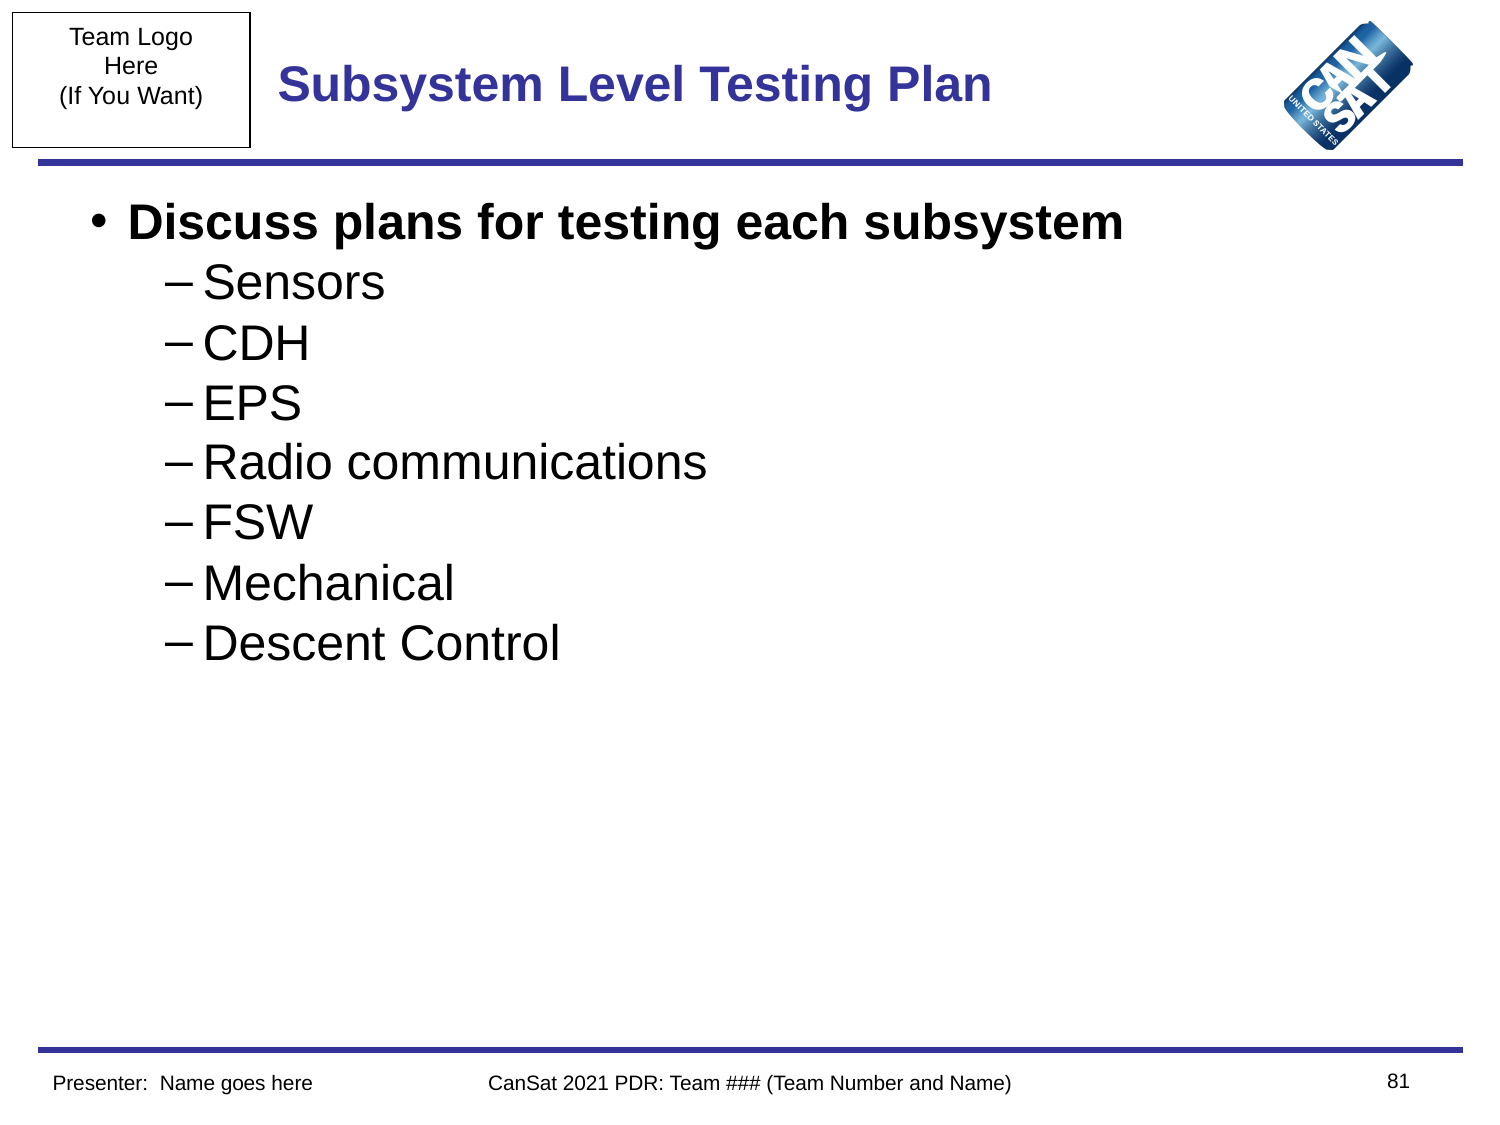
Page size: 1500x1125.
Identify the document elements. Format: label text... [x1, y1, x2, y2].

text_box Presenter: Name goes here [37, 1062, 413, 1103]
list Discuss plans for testing each subsystem Sensors CDH EPS Radio communications FSW Mechanical Descent Control [37, 174, 1463, 1025]
title Subsystem Level Testing Plan [262, 12, 1238, 150]
footer CanSat 2021 PDR: Team ### (Team Number and Name) [450, 1062, 1050, 1103]
slide_number ‹#› [1312, 1059, 1425, 1100]
picture [1284, 21, 1413, 150]
